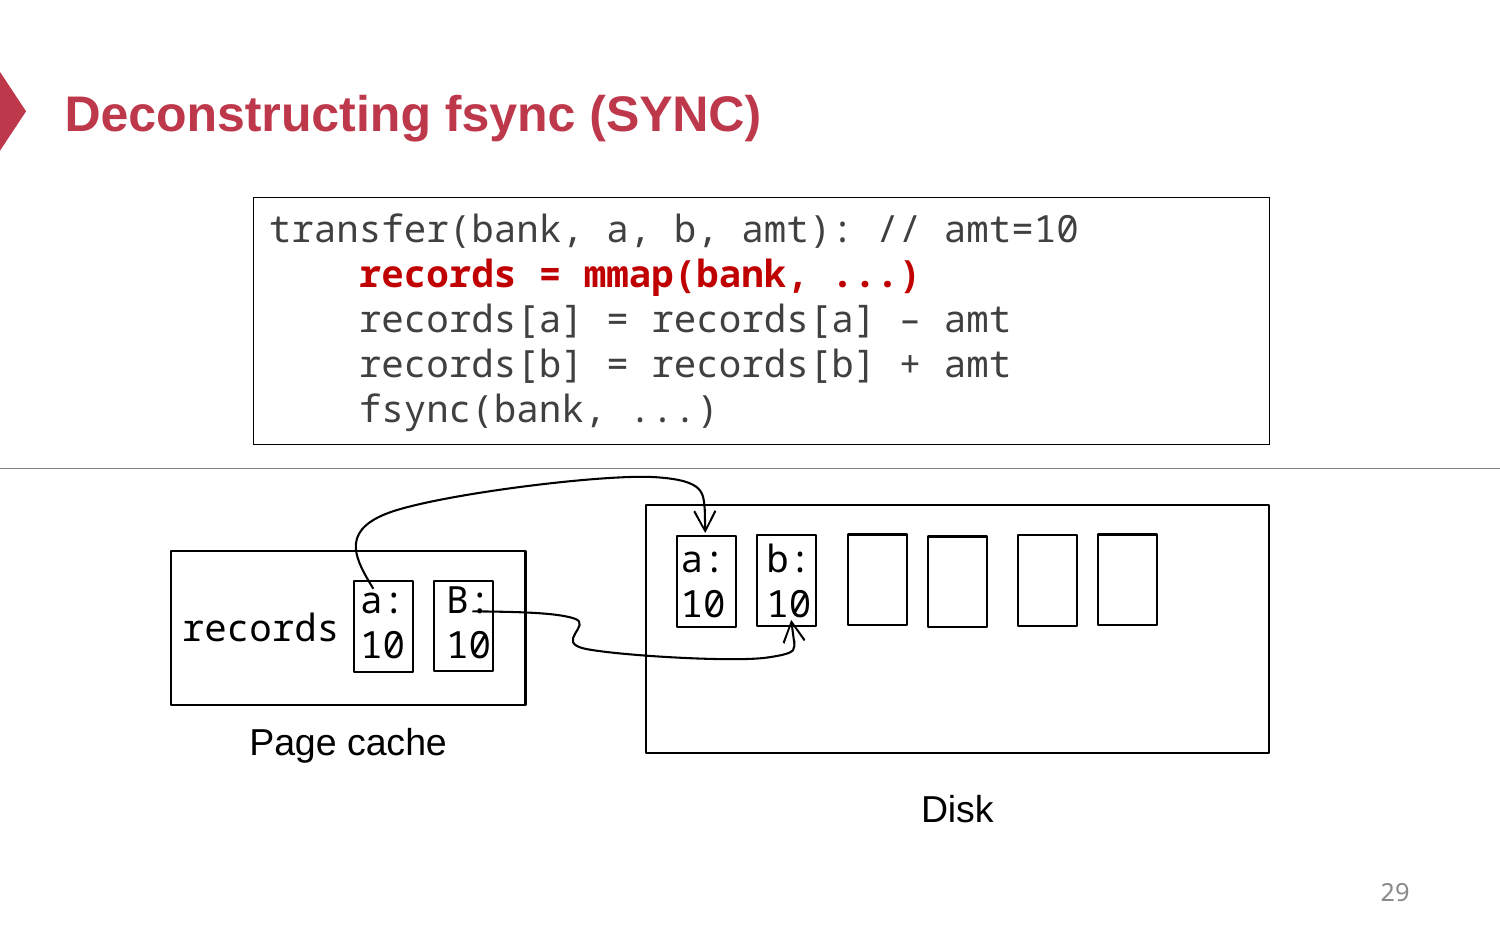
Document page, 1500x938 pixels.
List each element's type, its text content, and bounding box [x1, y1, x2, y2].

text_box [353, 480, 717, 590]
text_box records [167, 596, 345, 657]
slide_number 29 [1074, 868, 1425, 919]
text_box a: 10 [345, 568, 420, 674]
text_box [644, 503, 1271, 755]
text_box transfer(bank, a, b, amt): // amt=10 records = mmap(bank, ...) records[a] = records[a] – amt records[b] = records[b] + amt fsync(bank, ...) [253, 197, 1270, 445]
text_box [846, 532, 909, 627]
title Deconstructing fsync (SYNC) [49, 37, 1400, 186]
text_box b: 10 [751, 527, 827, 633]
text_box a: 10 [665, 528, 741, 633]
text_box [1096, 532, 1159, 627]
text_box [169, 580, 528, 707]
text_box [472, 609, 806, 662]
text_box [169, 549, 358, 596]
text_box [503, 563, 528, 610]
text_box [1016, 533, 1079, 628]
text_box [926, 534, 989, 629]
text_box Page cache [234, 710, 462, 771]
text_box B: 10 [431, 568, 506, 674]
text_box Disk [906, 777, 1009, 837]
